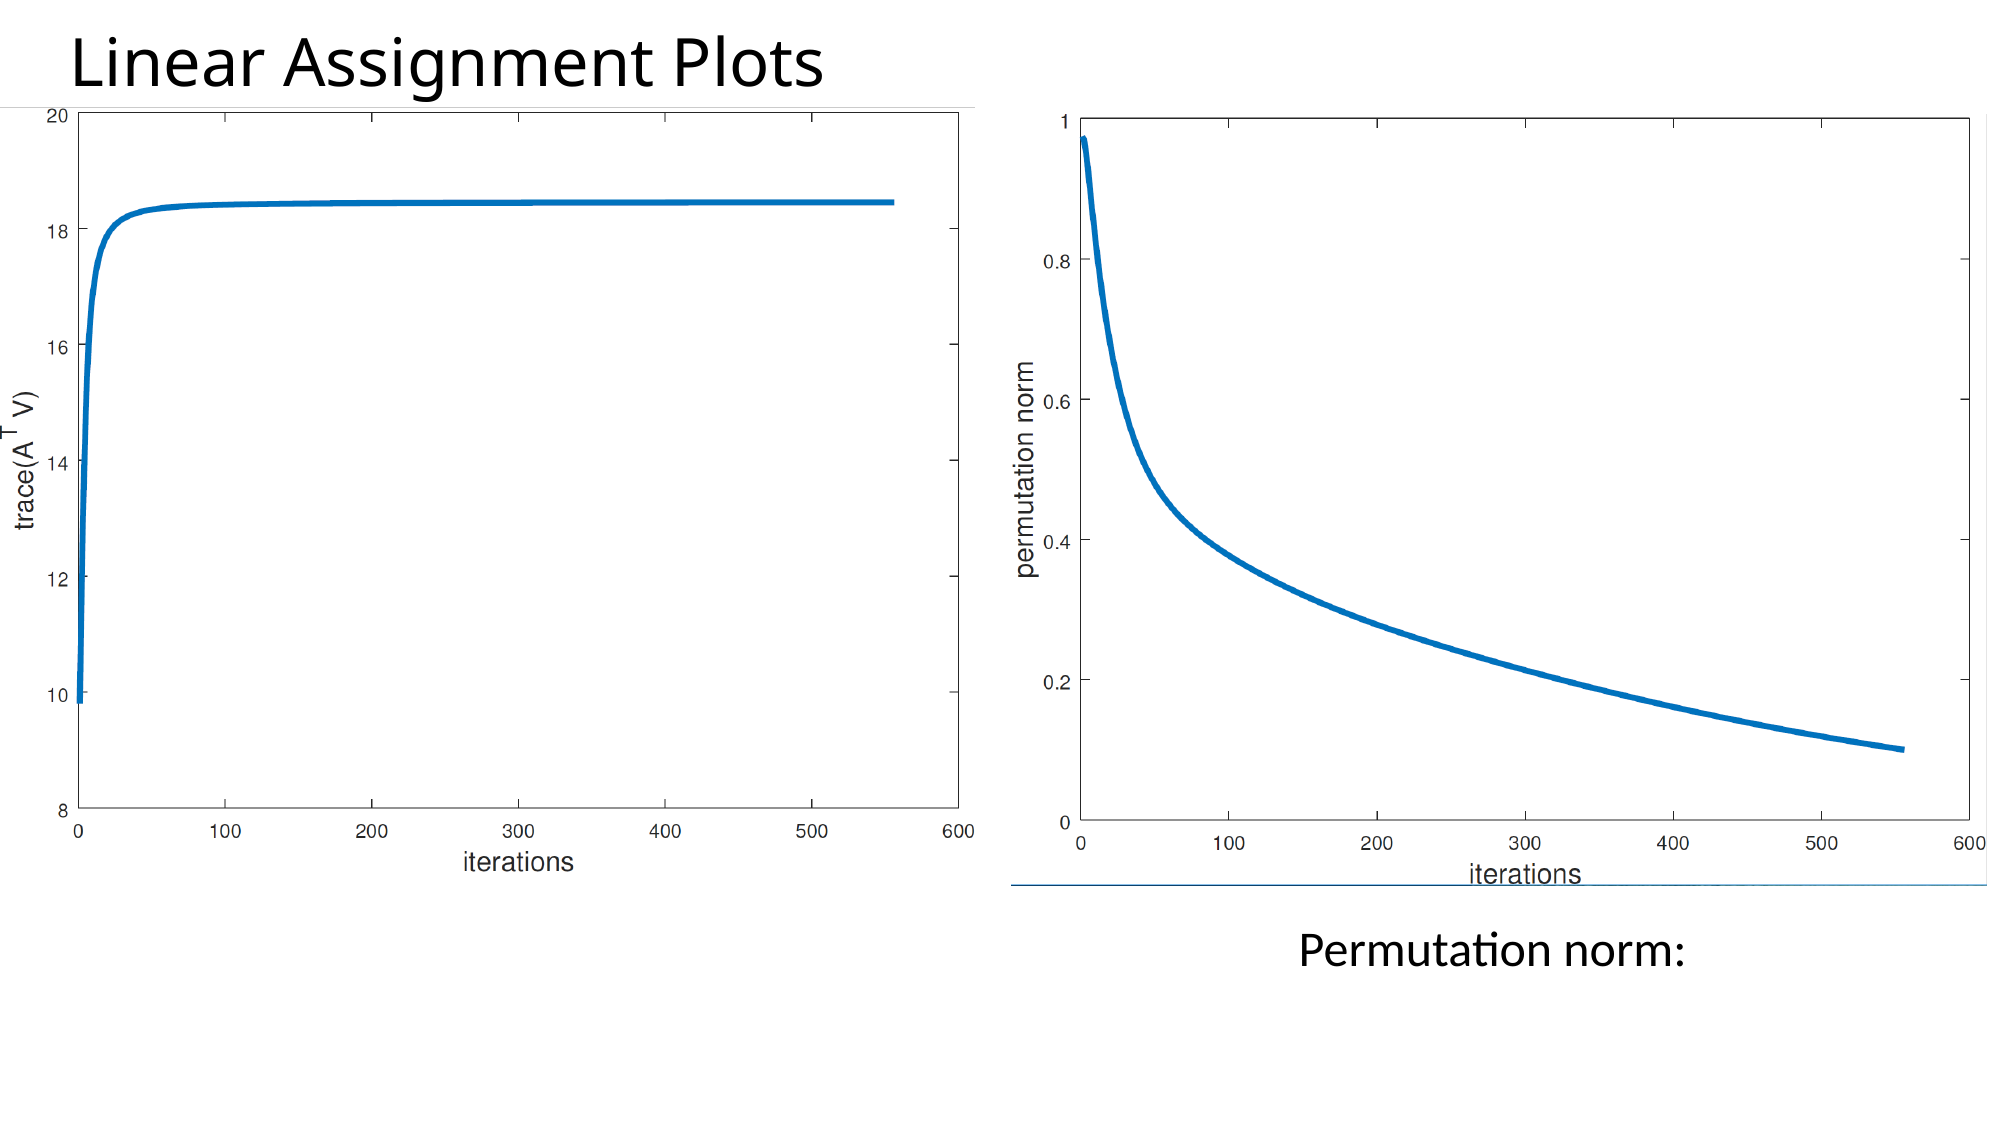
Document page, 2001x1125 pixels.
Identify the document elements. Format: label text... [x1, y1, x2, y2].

picture [0, 107, 975, 872]
picture [1010, 114, 1987, 886]
title Linear Assignment Plots [54, 21, 1036, 108]
